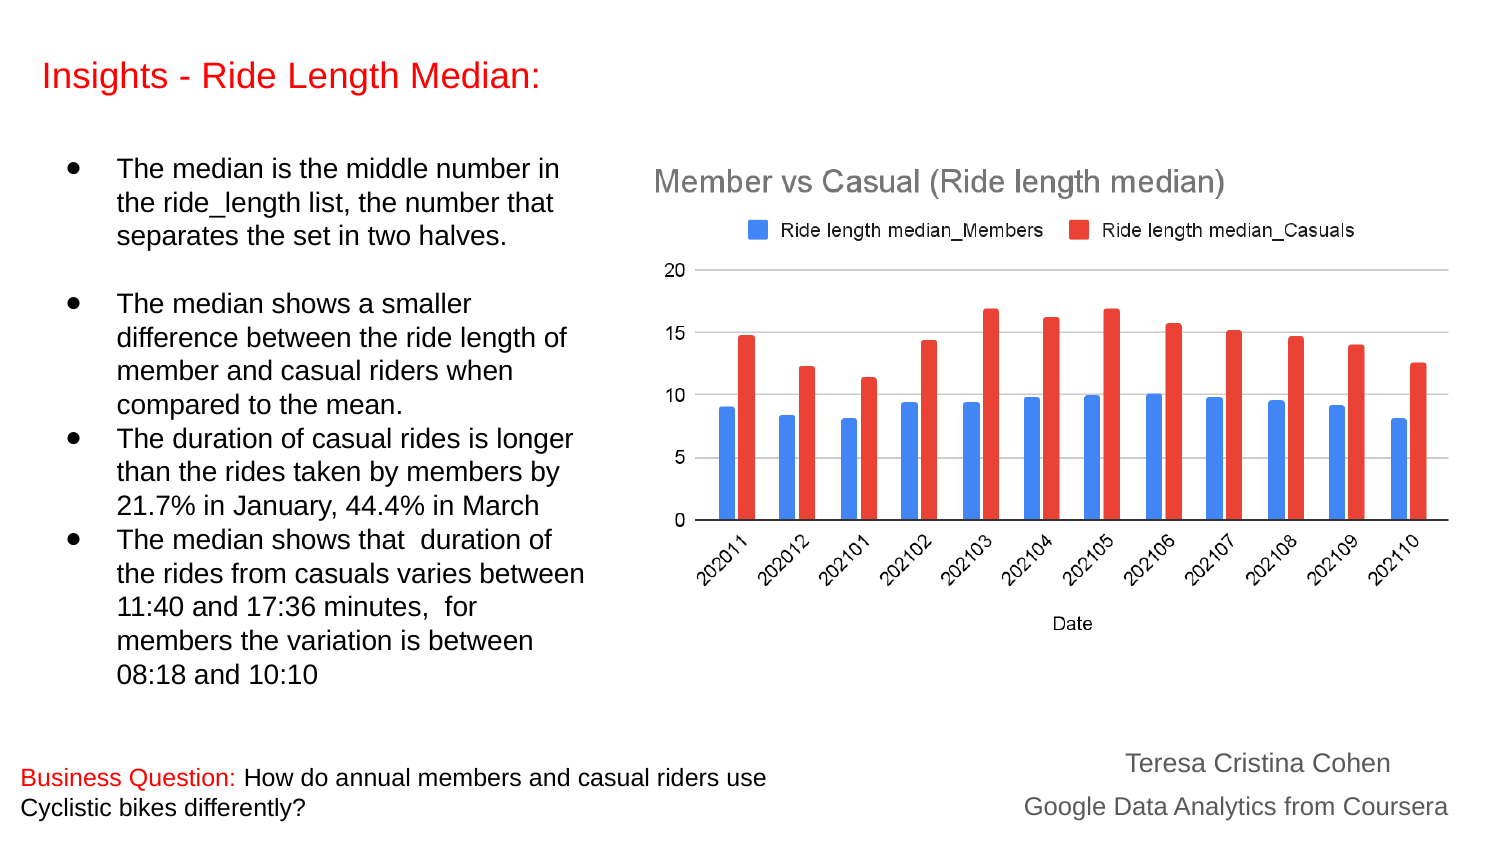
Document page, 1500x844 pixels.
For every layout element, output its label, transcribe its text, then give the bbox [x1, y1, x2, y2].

text_box Business Question: How do annual members and casual riders use Cyclistic bikes differently? [5, 746, 794, 837]
subtitle Teresa Cristina Cohen [1086, 733, 1439, 794]
title Insights - Ride Length Median: [26, 36, 622, 111]
subtitle Google Data Analytics from Coursera [1007, 778, 1480, 838]
picture [627, 135, 1476, 661]
title The median is the middle number in the ride_length list, the number that separates the set in two halves. The median shows a smaller difference between the ride length of member and casual riders when compared to the mean. The duration of casual rides is longer than the rides taken by members by 21.7% in January, 44.4% in March The median shows that duration of the rides from casuals varies between 11:40 and 17:36 minutes, for members the variation is between 08:18 and 10:10 [26, 111, 603, 709]
